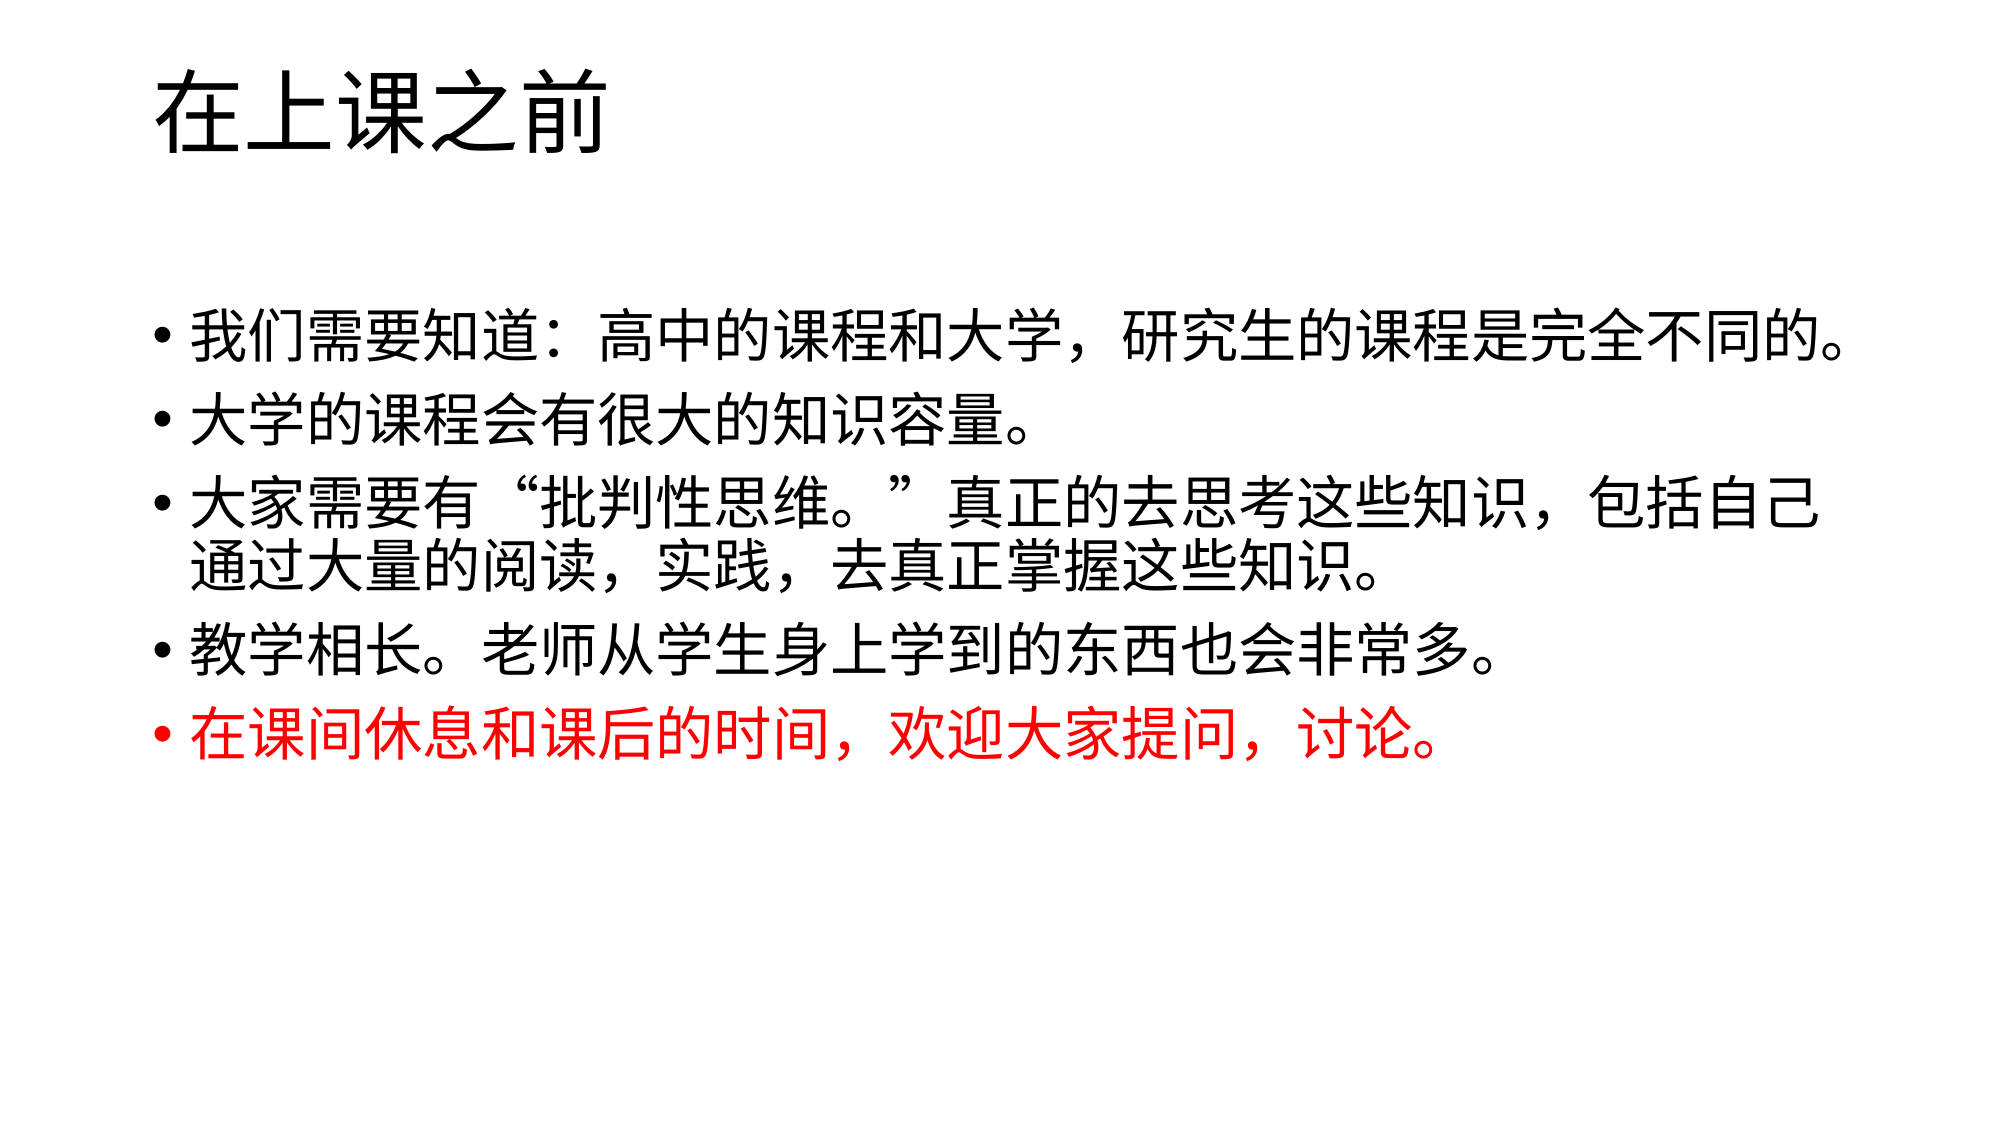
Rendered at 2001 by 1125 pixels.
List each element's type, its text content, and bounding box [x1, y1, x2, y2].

list 我们需要知道：高中的课程和大学，研究生的课程是完全不同的。 大学的课程会有很大的知识容量。 大家需要有“批判性思维。”真正的去思考这些知识，包括自己通过大量的阅读，实践，去真正掌握这些知识。 教学相长。老师从学生身上学到的东西也会非常多。 在课间休息和课后的时间，欢迎大家提问，讨论。 [137, 299, 1863, 1014]
title 在上课之前 [137, 59, 1863, 278]
